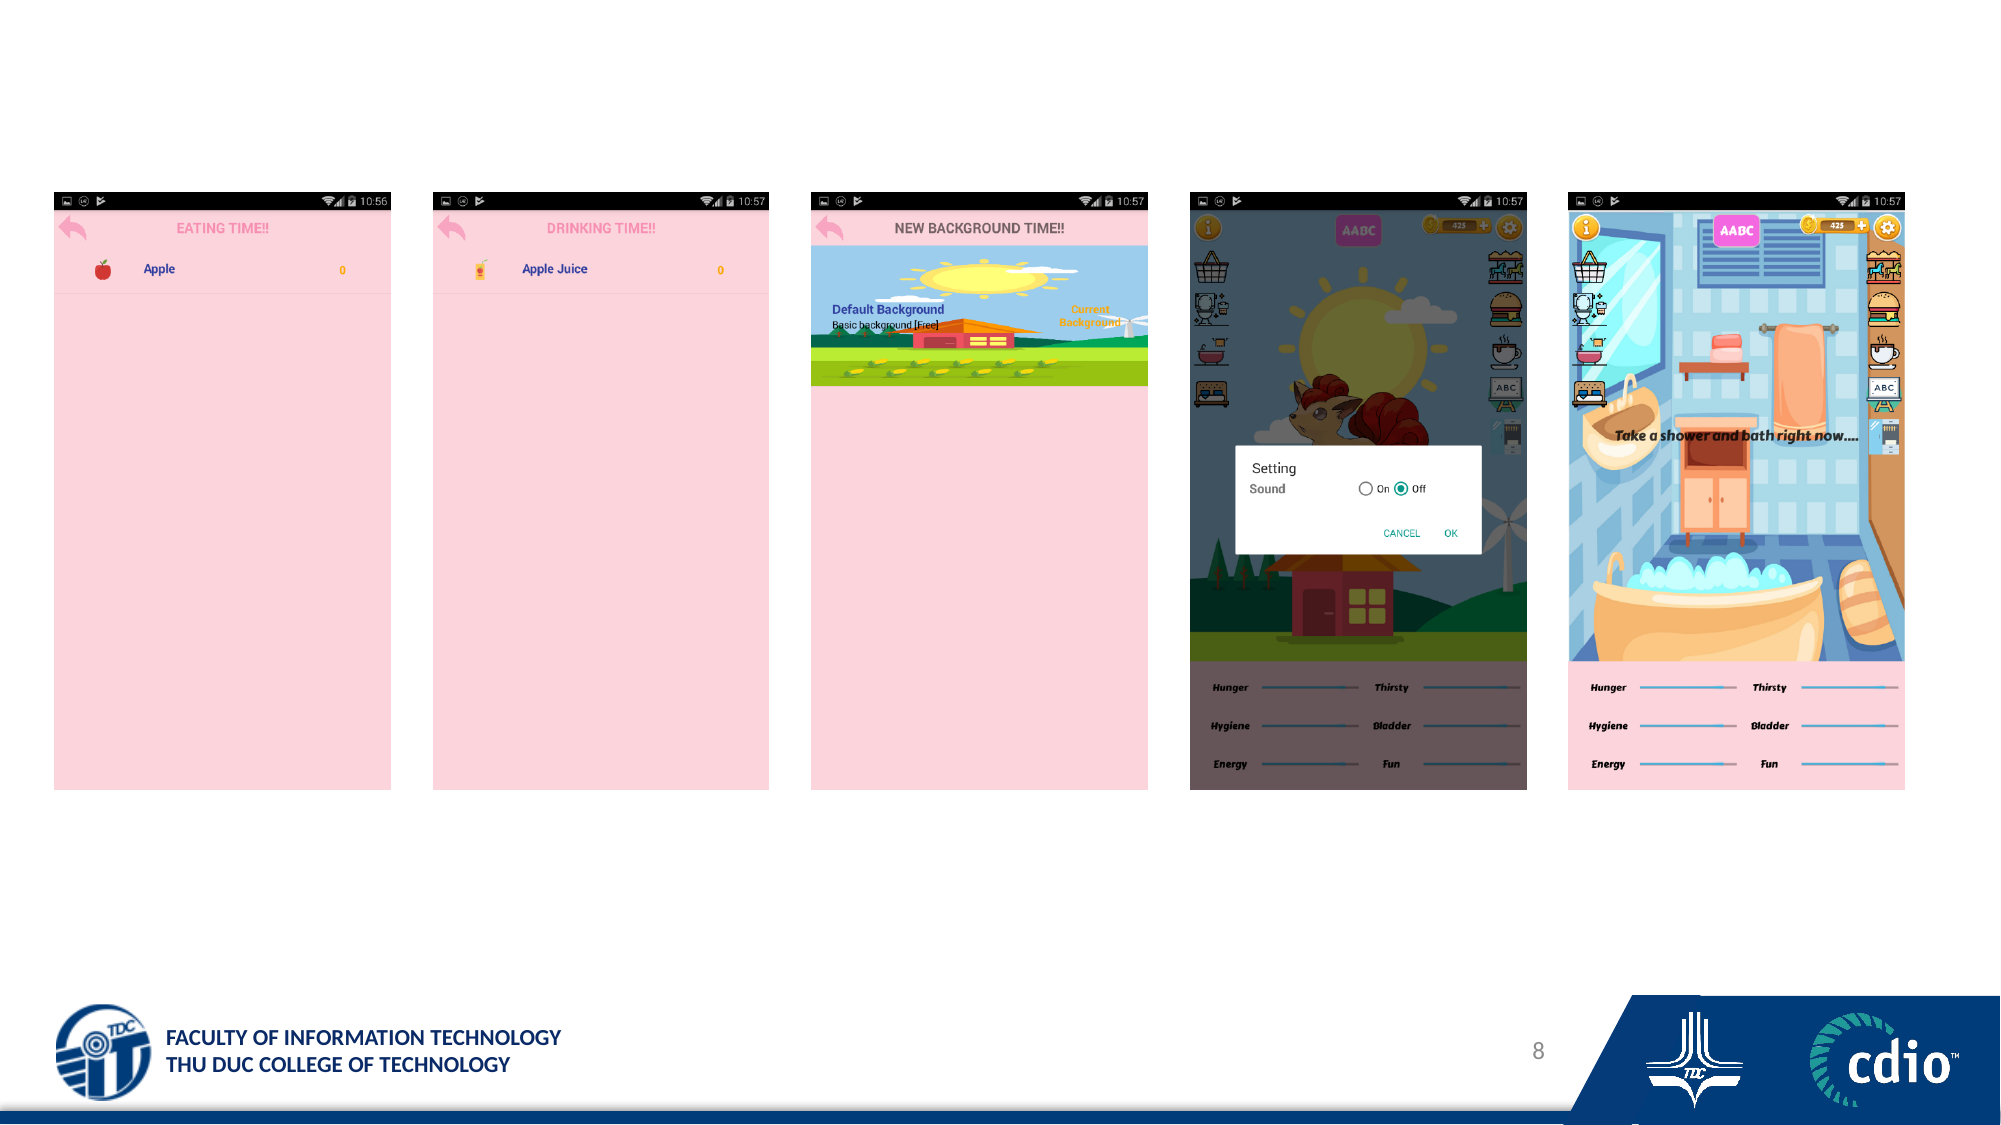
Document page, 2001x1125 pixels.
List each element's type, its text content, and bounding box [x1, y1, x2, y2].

picture [1568, 192, 1905, 790]
picture [56, 1003, 454, 1101]
picture [54, 192, 391, 790]
picture [433, 192, 769, 790]
picture [1646, 1012, 1743, 1109]
picture [1810, 1013, 1959, 1107]
picture [1190, 192, 1527, 790]
picture [811, 192, 1148, 790]
slide_number 8 [1385, 1020, 1561, 1080]
